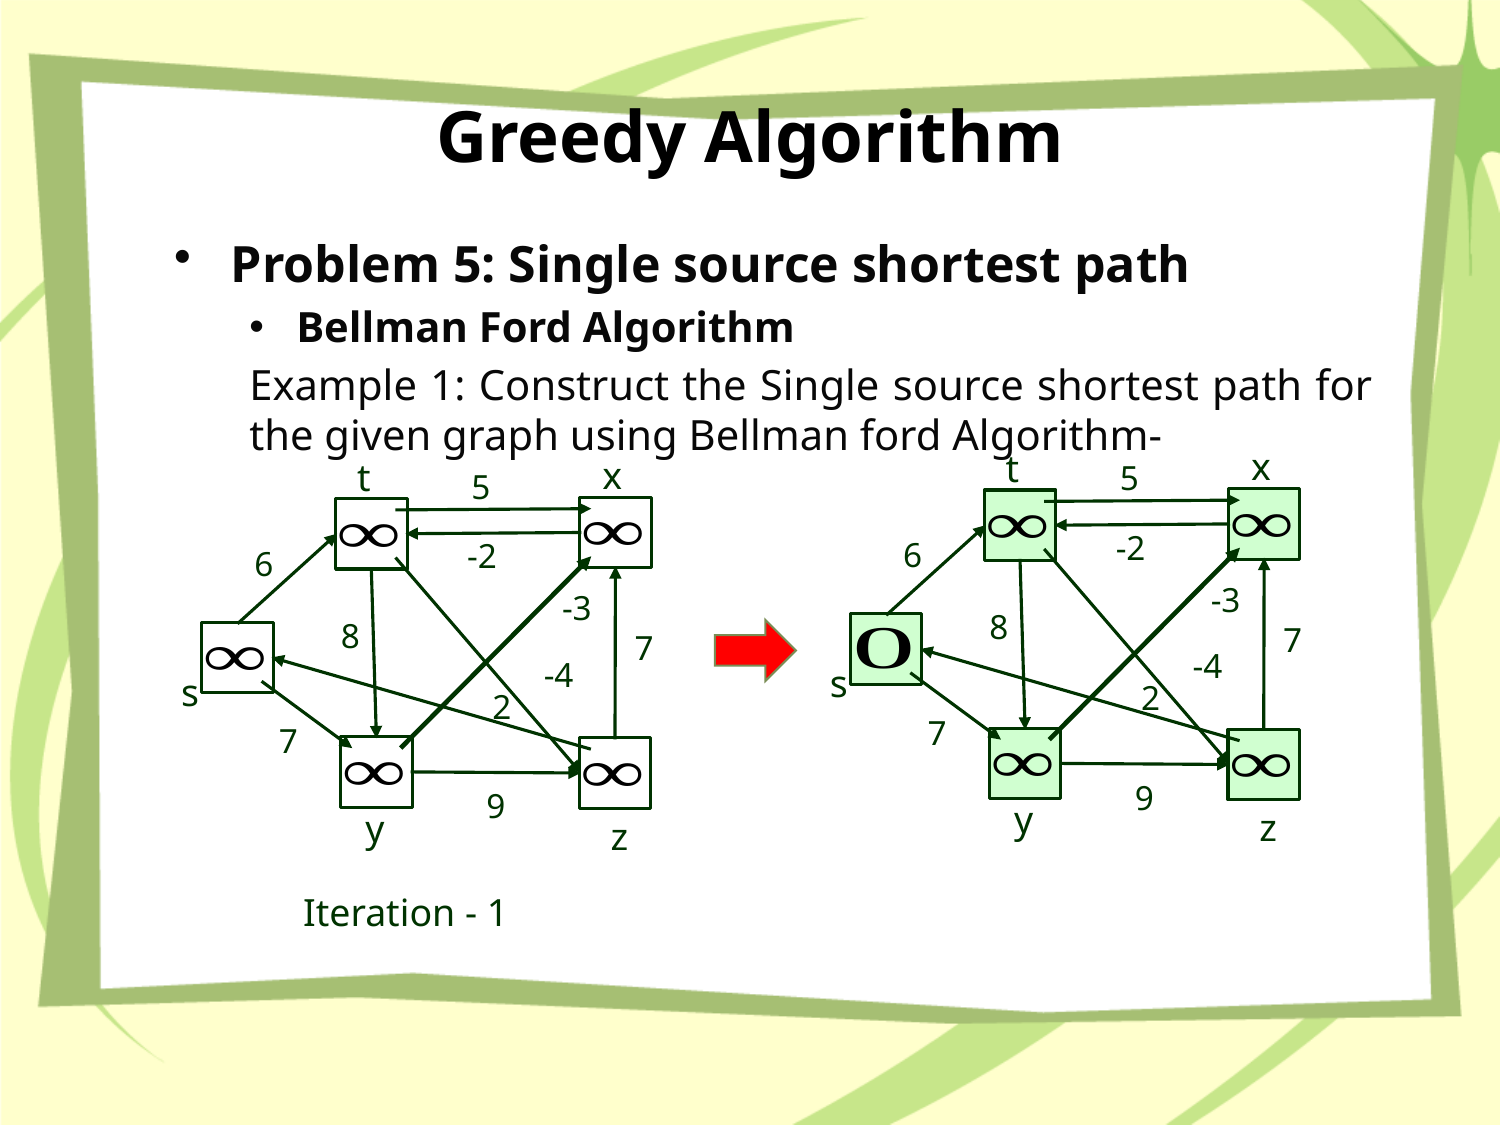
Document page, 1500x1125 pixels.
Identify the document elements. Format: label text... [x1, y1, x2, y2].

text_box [166, 444, 712, 867]
text_box [713, 617, 798, 684]
picture [0, 0, 1500, 1125]
text_box Problem 5: Single source shortest path Bellman Ford Algorithm Example 1: Construct the Single source shortest path for the given graph using Bellman ford Algorithm- [159, 224, 1388, 516]
text_box Iteration - 1 [288, 881, 669, 942]
title Greedy Algorithm [75, 75, 1425, 194]
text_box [814, 435, 1361, 858]
